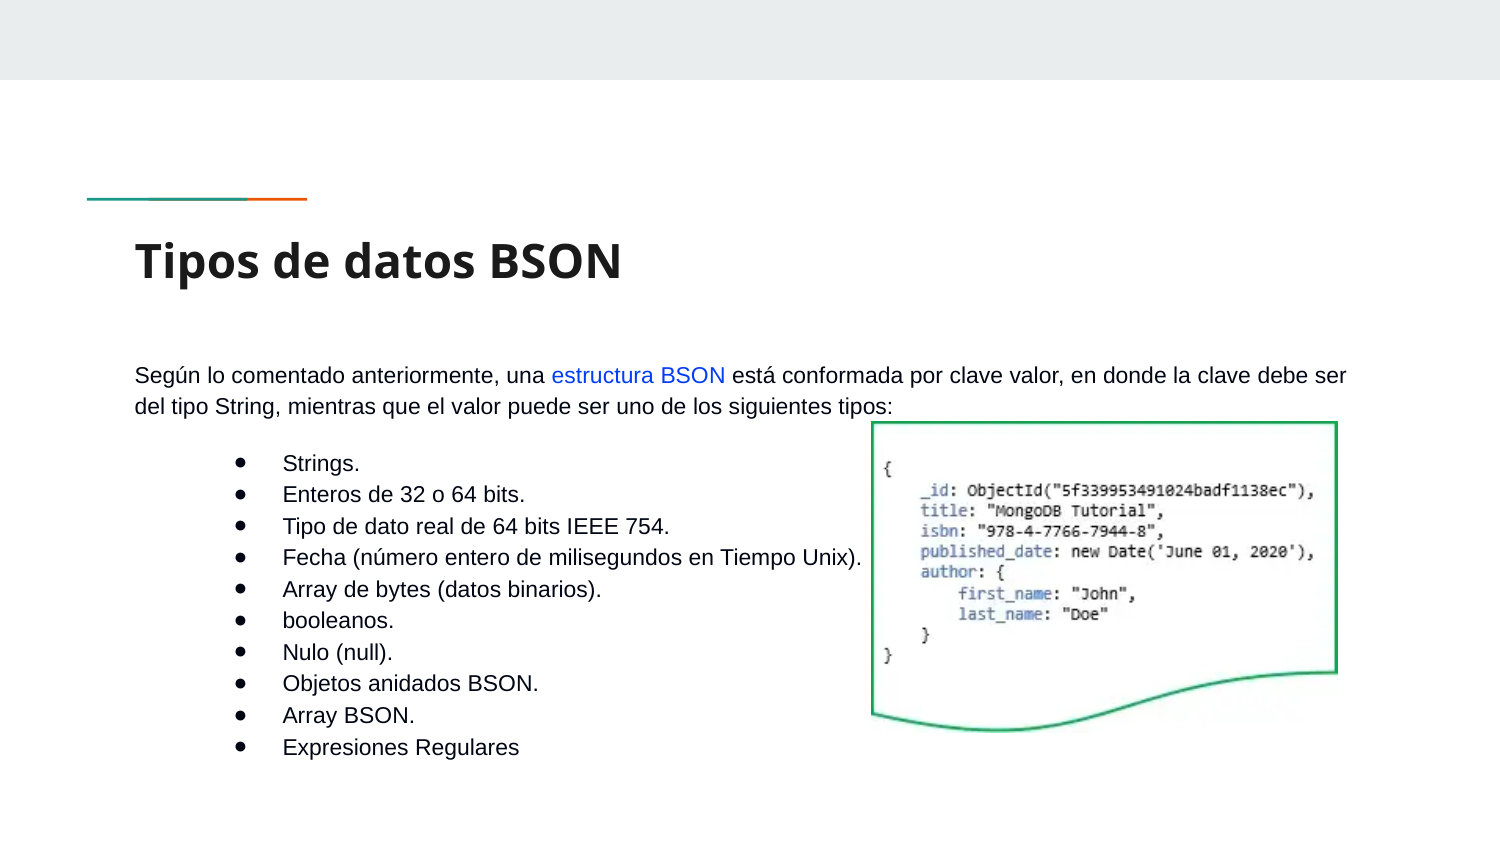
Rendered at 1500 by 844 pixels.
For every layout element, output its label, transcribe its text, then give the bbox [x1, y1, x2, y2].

picture [871, 421, 1338, 734]
title Tipos de datos BSON [119, 216, 1381, 305]
list Según lo comentado anteriormente, una estructura BSON está conformada por clave valor, en donde la clave debe ser del tipo String, mientras que el valor puede ser uno de los siguientes tipos: Strings. Enteros de 32 o 64 bits. Tipo de dato real de 64 bits IEEE 754. Fecha (número entero de milisegundos en Tiempo Unix). Array de bytes (datos binarios). booleanos. Nulo (null). Objetos anidados BSON. Array BSON. Expresiones Regulares [119, 341, 1381, 712]
